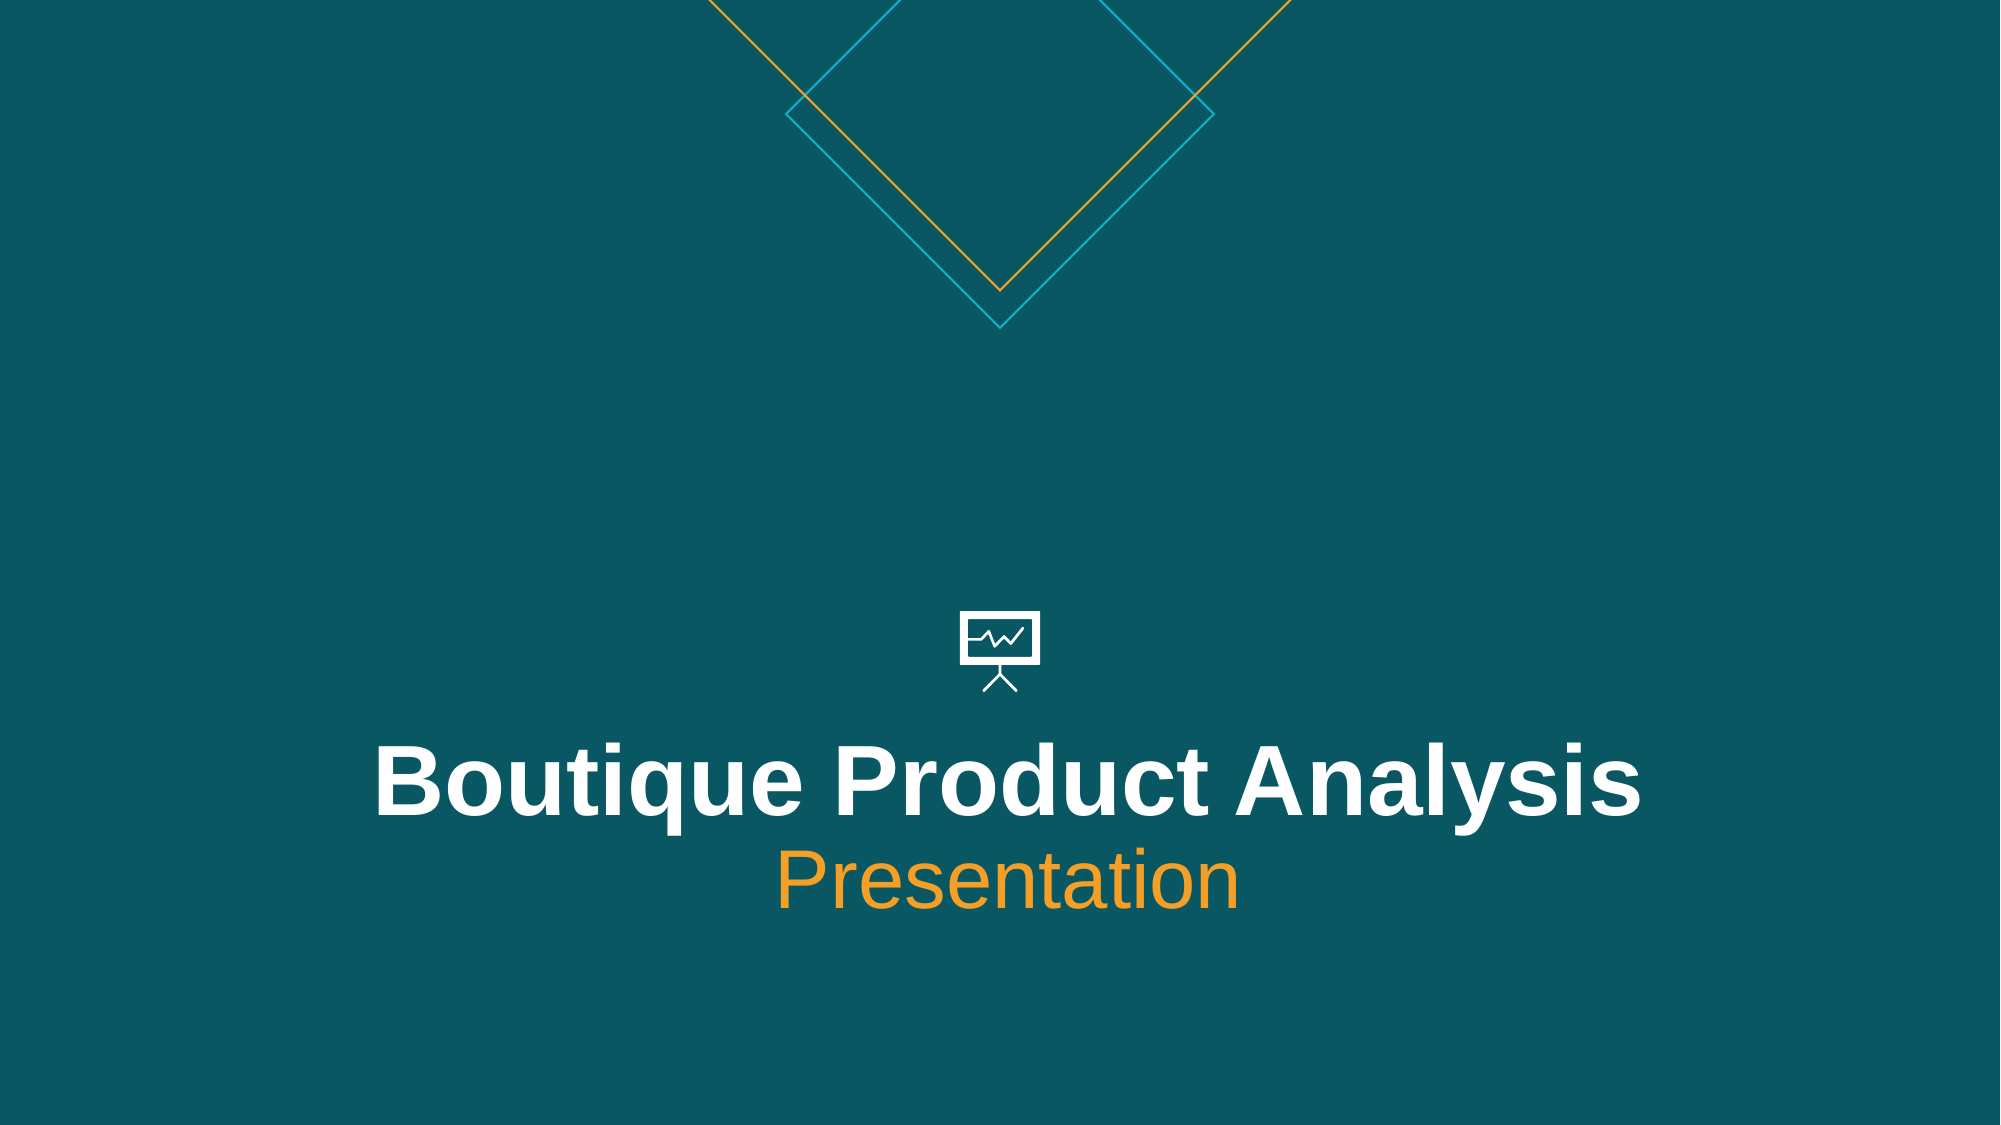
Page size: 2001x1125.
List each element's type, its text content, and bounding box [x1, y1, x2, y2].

title Boutique Product Analysis Presentation [261, 729, 1757, 928]
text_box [959, 610, 1041, 693]
text_box [786, 96, 1214, 328]
text_box [709, 0, 1291, 291]
